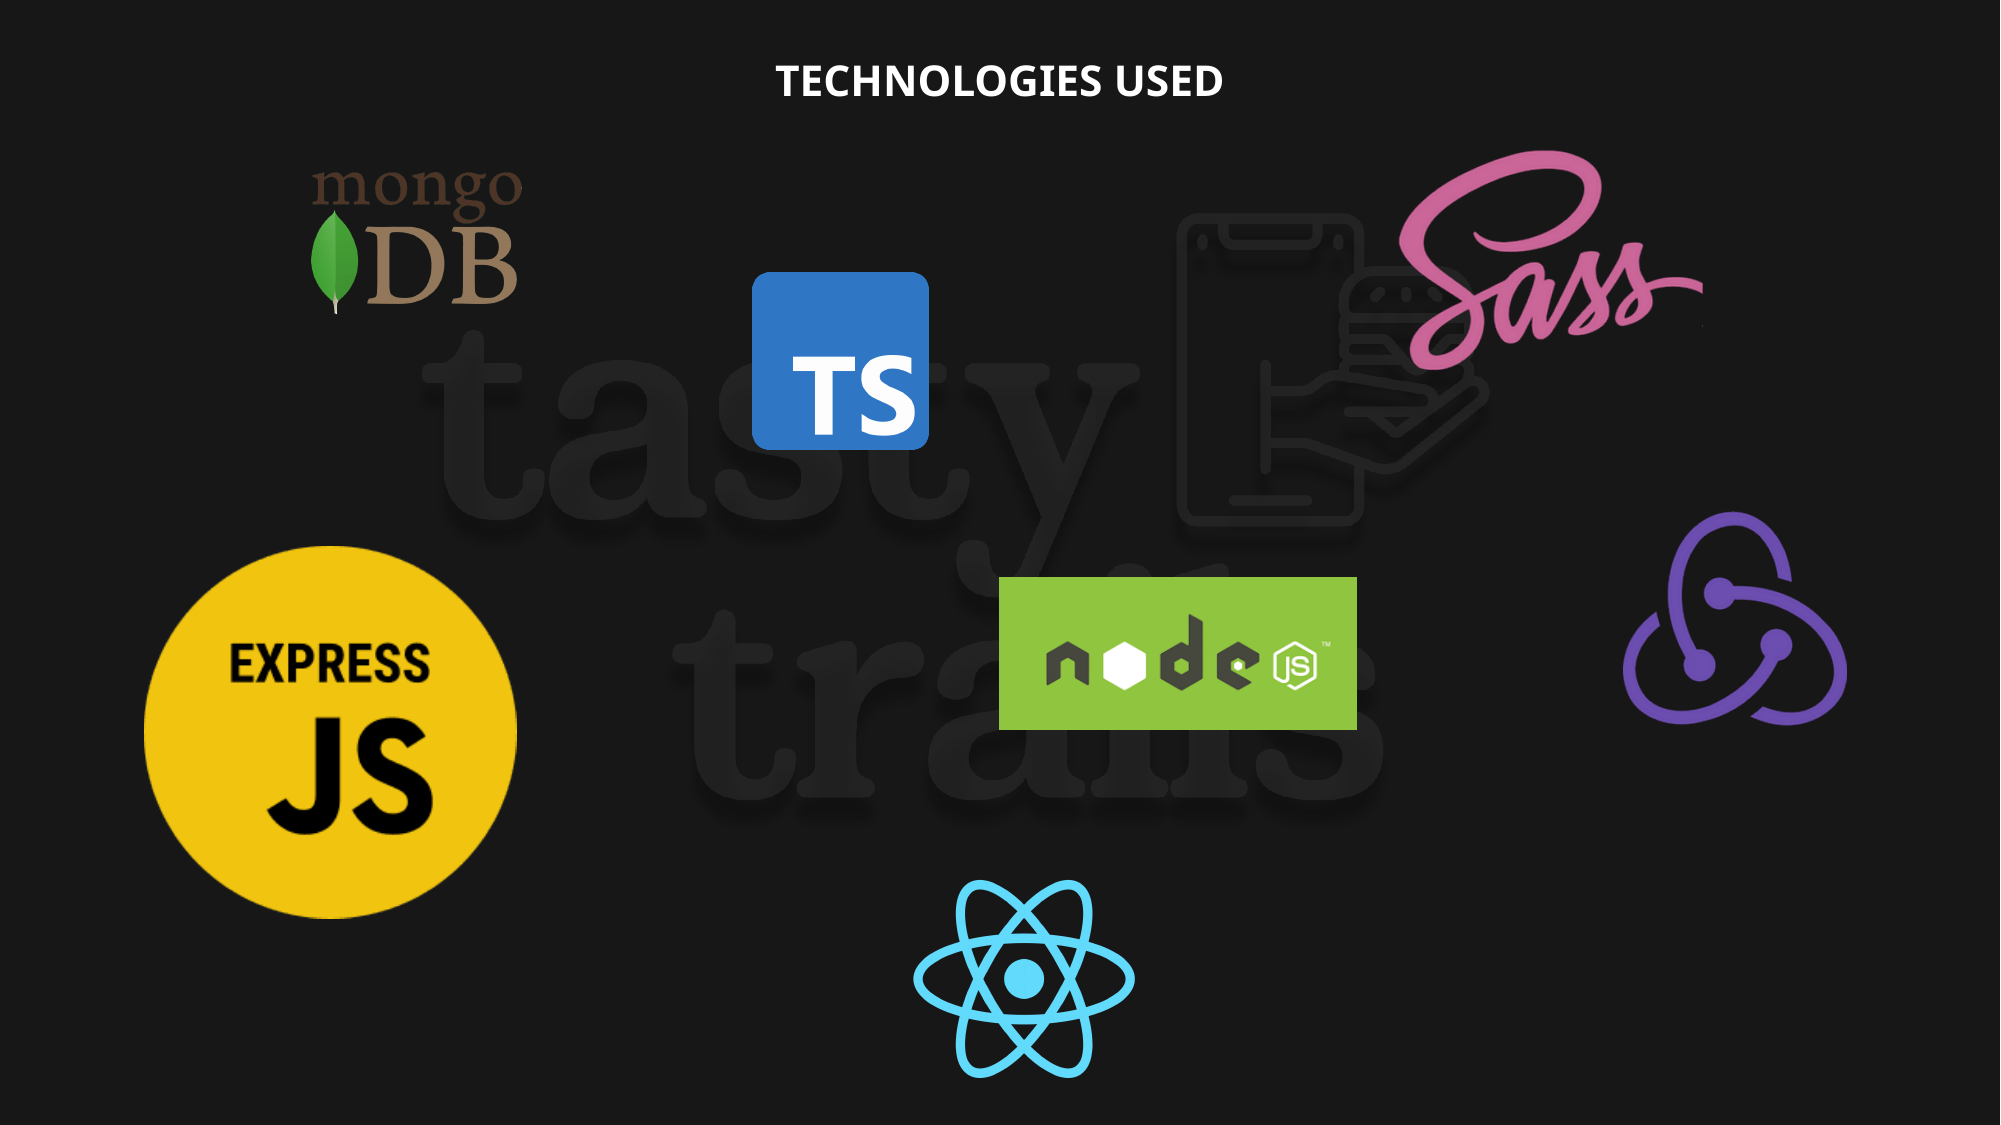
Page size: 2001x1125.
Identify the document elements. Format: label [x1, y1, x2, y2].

picture [144, 0, 1847, 1125]
